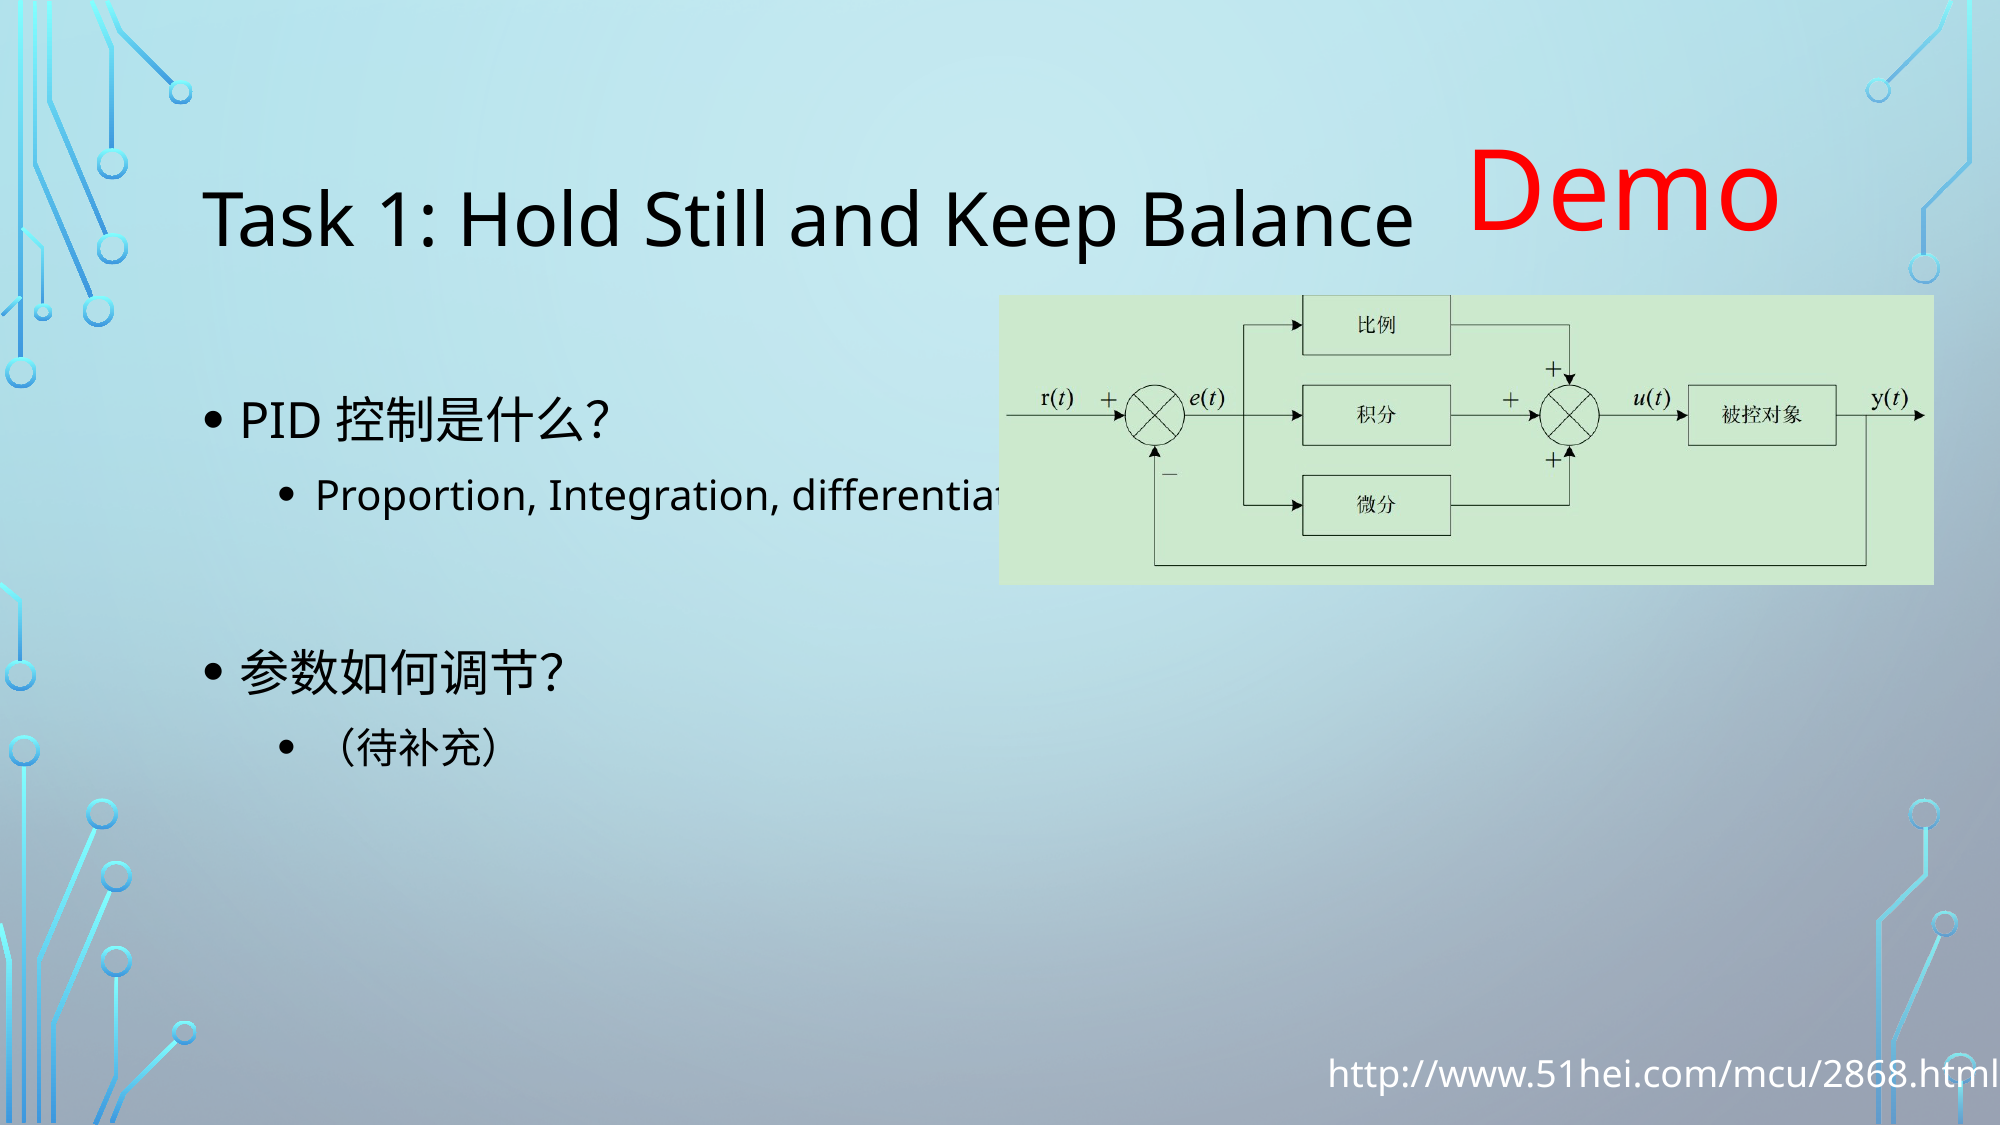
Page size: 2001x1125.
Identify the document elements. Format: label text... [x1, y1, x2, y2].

text_box Demo [1335, 110, 1914, 261]
list PID控制是什么？ Proportion, Integration, differentiation 参数如何调节？ （待补充） [187, 369, 1813, 950]
text_box http://www.51hei.com/mcu/2868.html [1312, 1042, 2000, 1102]
picture [999, 295, 1935, 585]
title Task 1: Hold Still and Keep Balance [187, 101, 1813, 344]
